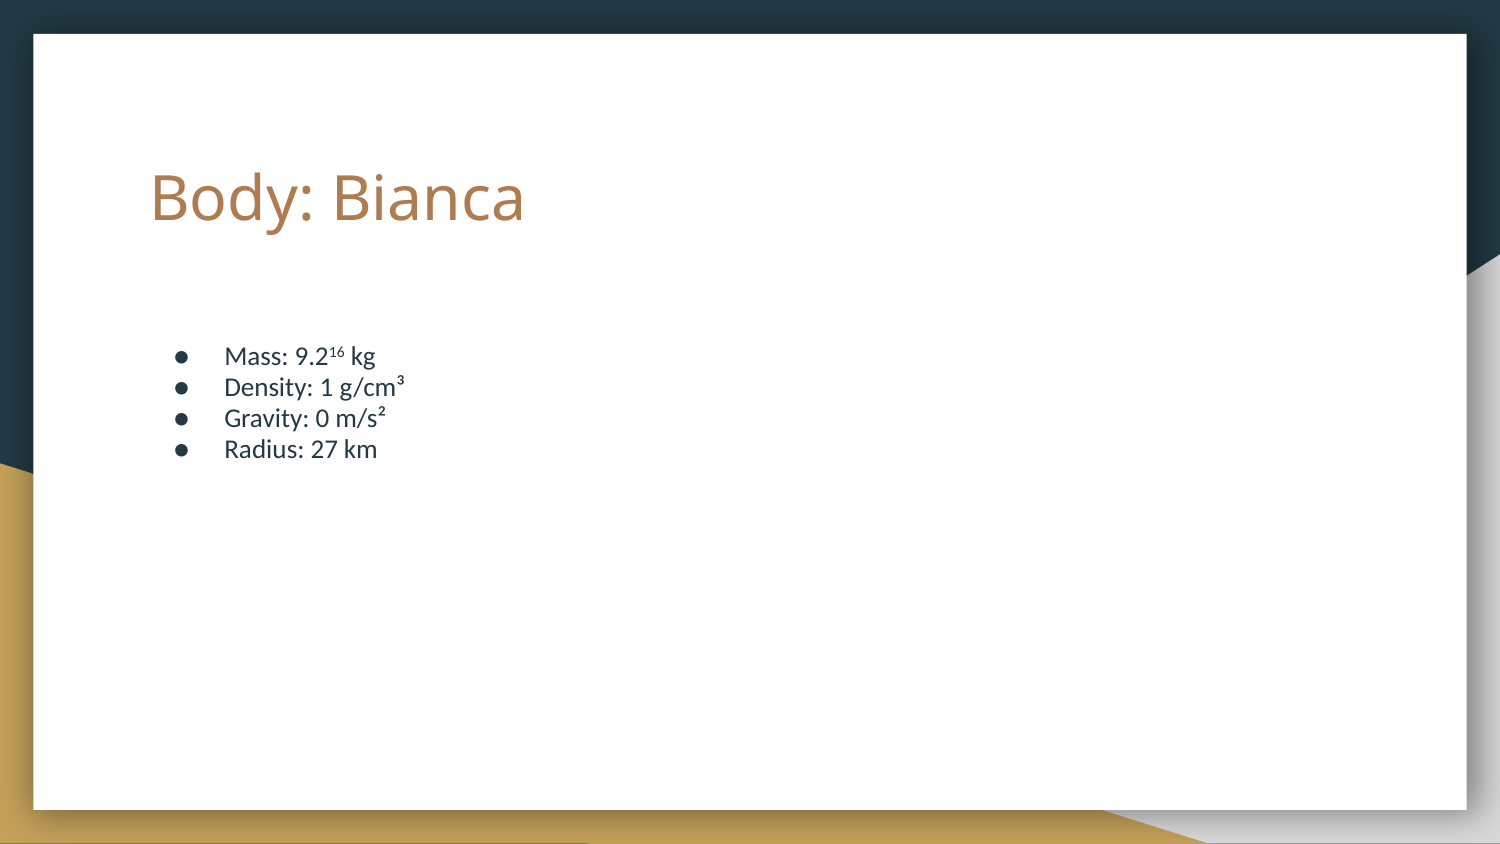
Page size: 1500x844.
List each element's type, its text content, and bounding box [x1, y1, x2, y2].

title Body: Bianca [134, 138, 1366, 296]
list Mass: 9.216 kg Density: 1 g/cm³ Gravity: 0 m/s² Radius: 27 km [134, 326, 1366, 729]
